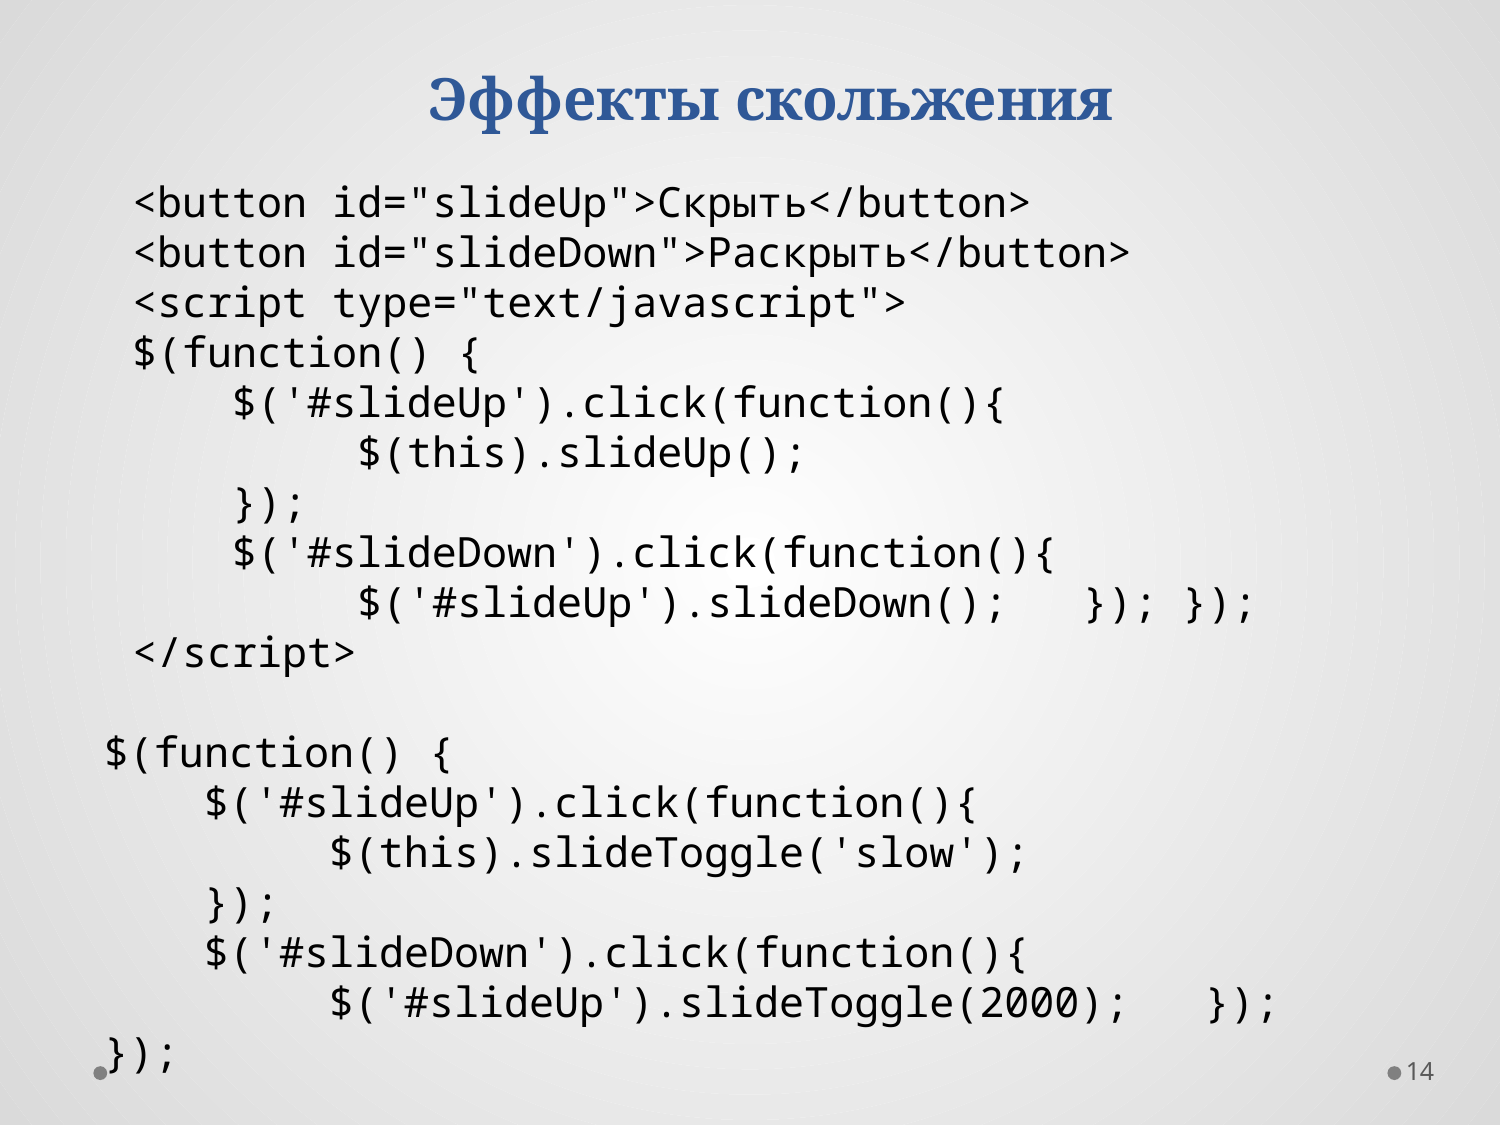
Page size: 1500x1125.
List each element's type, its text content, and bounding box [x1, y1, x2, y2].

text_box Эффекты скольжения [118, 54, 1424, 140]
text_box <button id="slideUp">Скрыть</button> <button id="slideDown">Раскрыть</button> <script type="text/javascript"> $(function() { $('#slideUp').click(function(){ $(this).slideUp(); }); $('#slideDown').click(function(){ $('#slideUp').slideDown(); }); }); </script> $(function() { $('#slideUp').click(function(){ $(this).slideToggle('slow'); }); $('#slideDown').click(function(){ $('#slideUp').slideToggle(2000); }); }); [89, 167, 1453, 1084]
slide_number 14 [1401, 1042, 1494, 1103]
